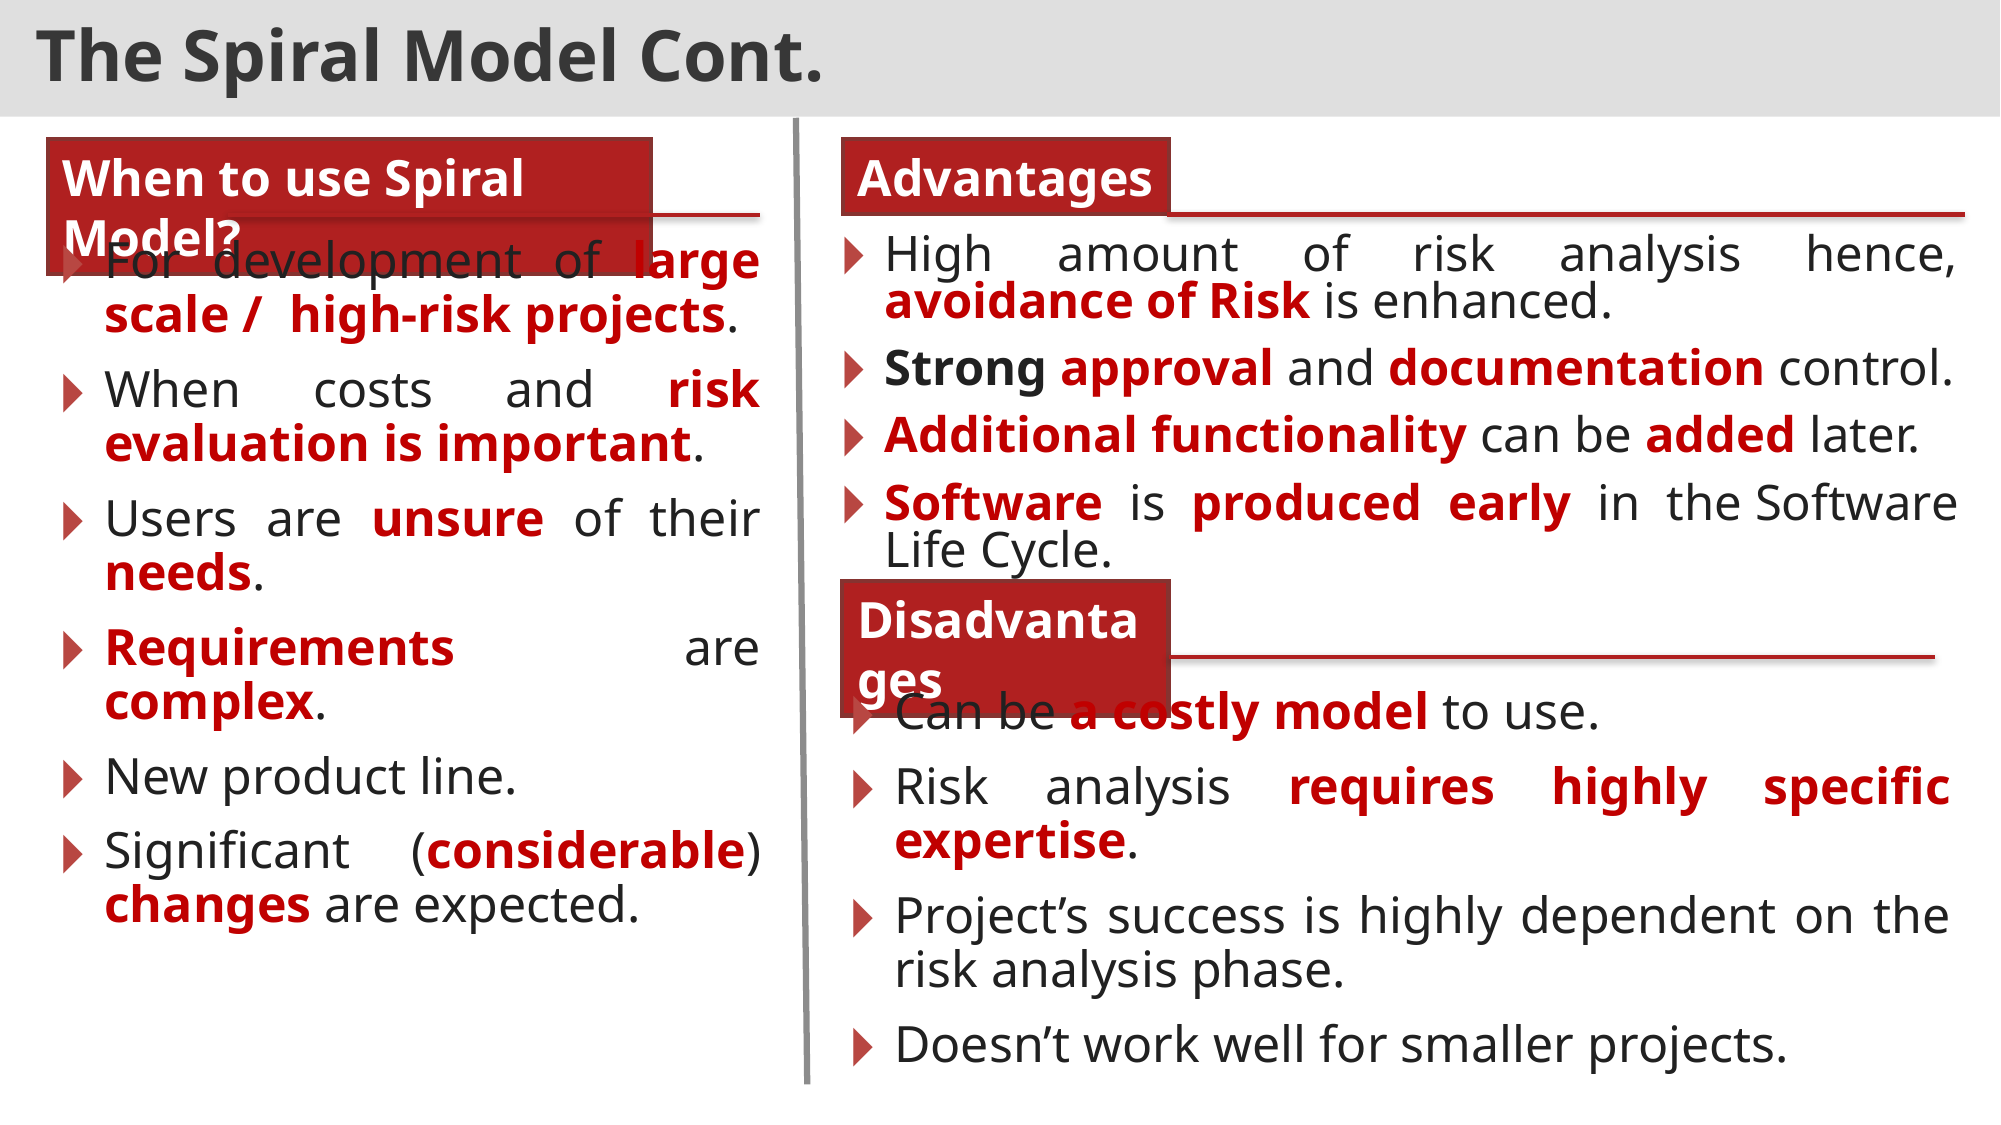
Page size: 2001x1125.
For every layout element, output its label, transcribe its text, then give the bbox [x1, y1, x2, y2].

text_box The Spiral Model Cont. [0, 0, 2000, 117]
text_box For development of large scale / high-risk projects. When costs and risk evaluation is important. Users are unsure of their needs. Requirements are complex. New product line. Significant (considerable) changes are expected. [45, 228, 776, 944]
text_box Advantages [842, 139, 1169, 215]
text_box Can be a costly model to use. Risk analysis requires highly specific expertise. Project’s success is highly dependent on the risk analysis phase. Doesn’t work well for smaller projects. [835, 678, 1967, 1125]
text_box When to use Spiral Model? [48, 139, 651, 228]
text_box Disadvantages [842, 580, 1169, 678]
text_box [795, 117, 808, 1085]
text_box High amount of risk analysis hence, avoidance of Risk is enhanced. Strong approval and documentation control. Additional functionality can be added later. Software is produced early in the Software Life Cycle. [827, 226, 1975, 603]
